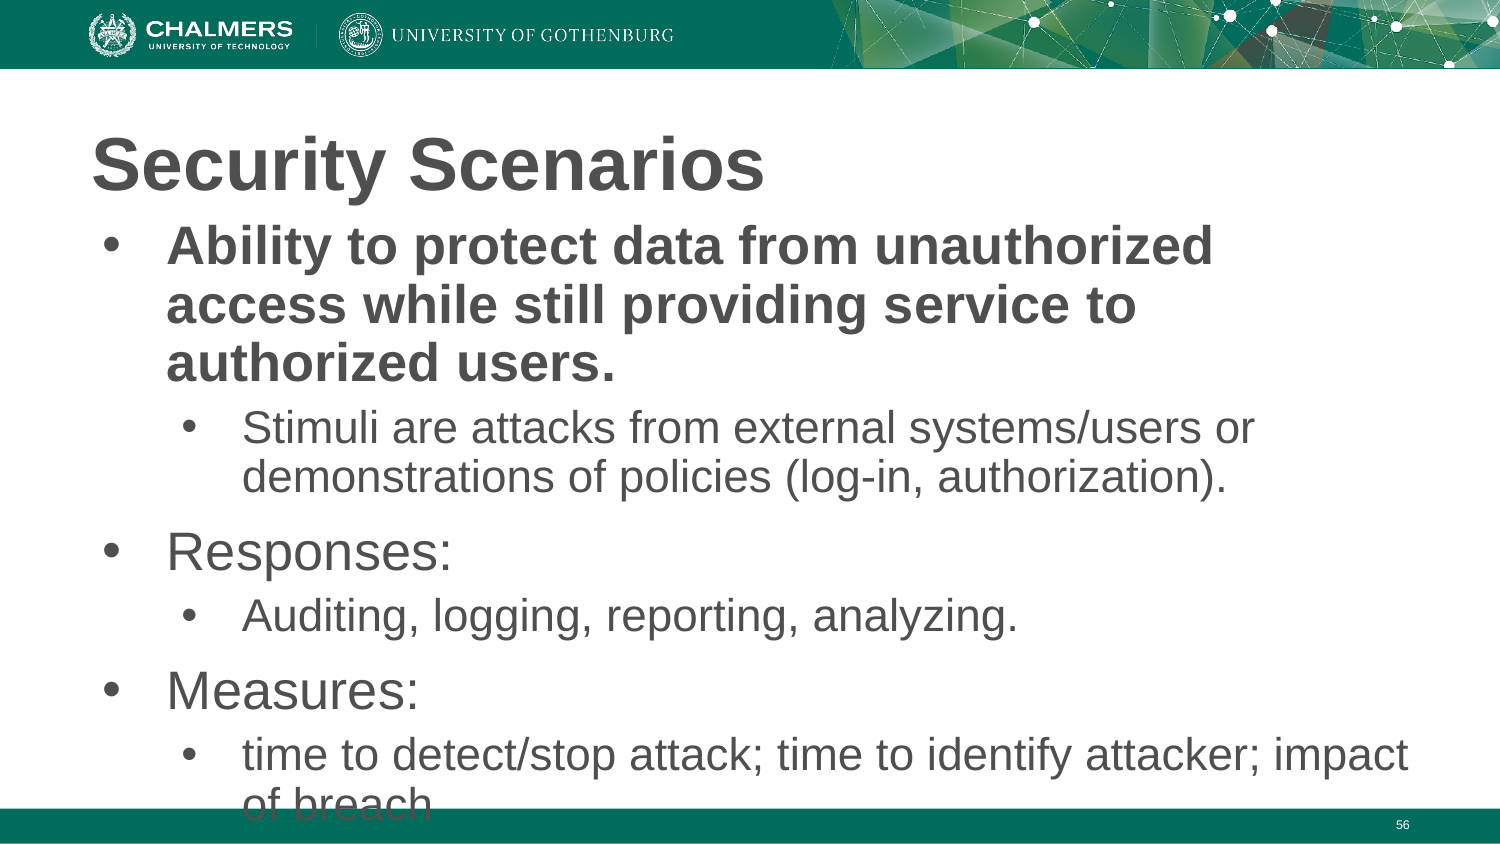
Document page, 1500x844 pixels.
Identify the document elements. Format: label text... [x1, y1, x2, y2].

list Ability to protect data from unauthorized access while still providing service to authorized users. Stimuli are attacks from external systems/users or demonstrations of policies (log-in, authorization). Responses: Auditing, logging, reporting, analyzing. Measures: time to detect/stop attack; time to identify attacker; impact of breach [76, 210, 1425, 782]
picture [759, 0, 1500, 68]
picture [64, 0, 696, 85]
title Security Scenarios [76, 100, 1425, 210]
slide_number ‹#› [1074, 809, 1425, 844]
